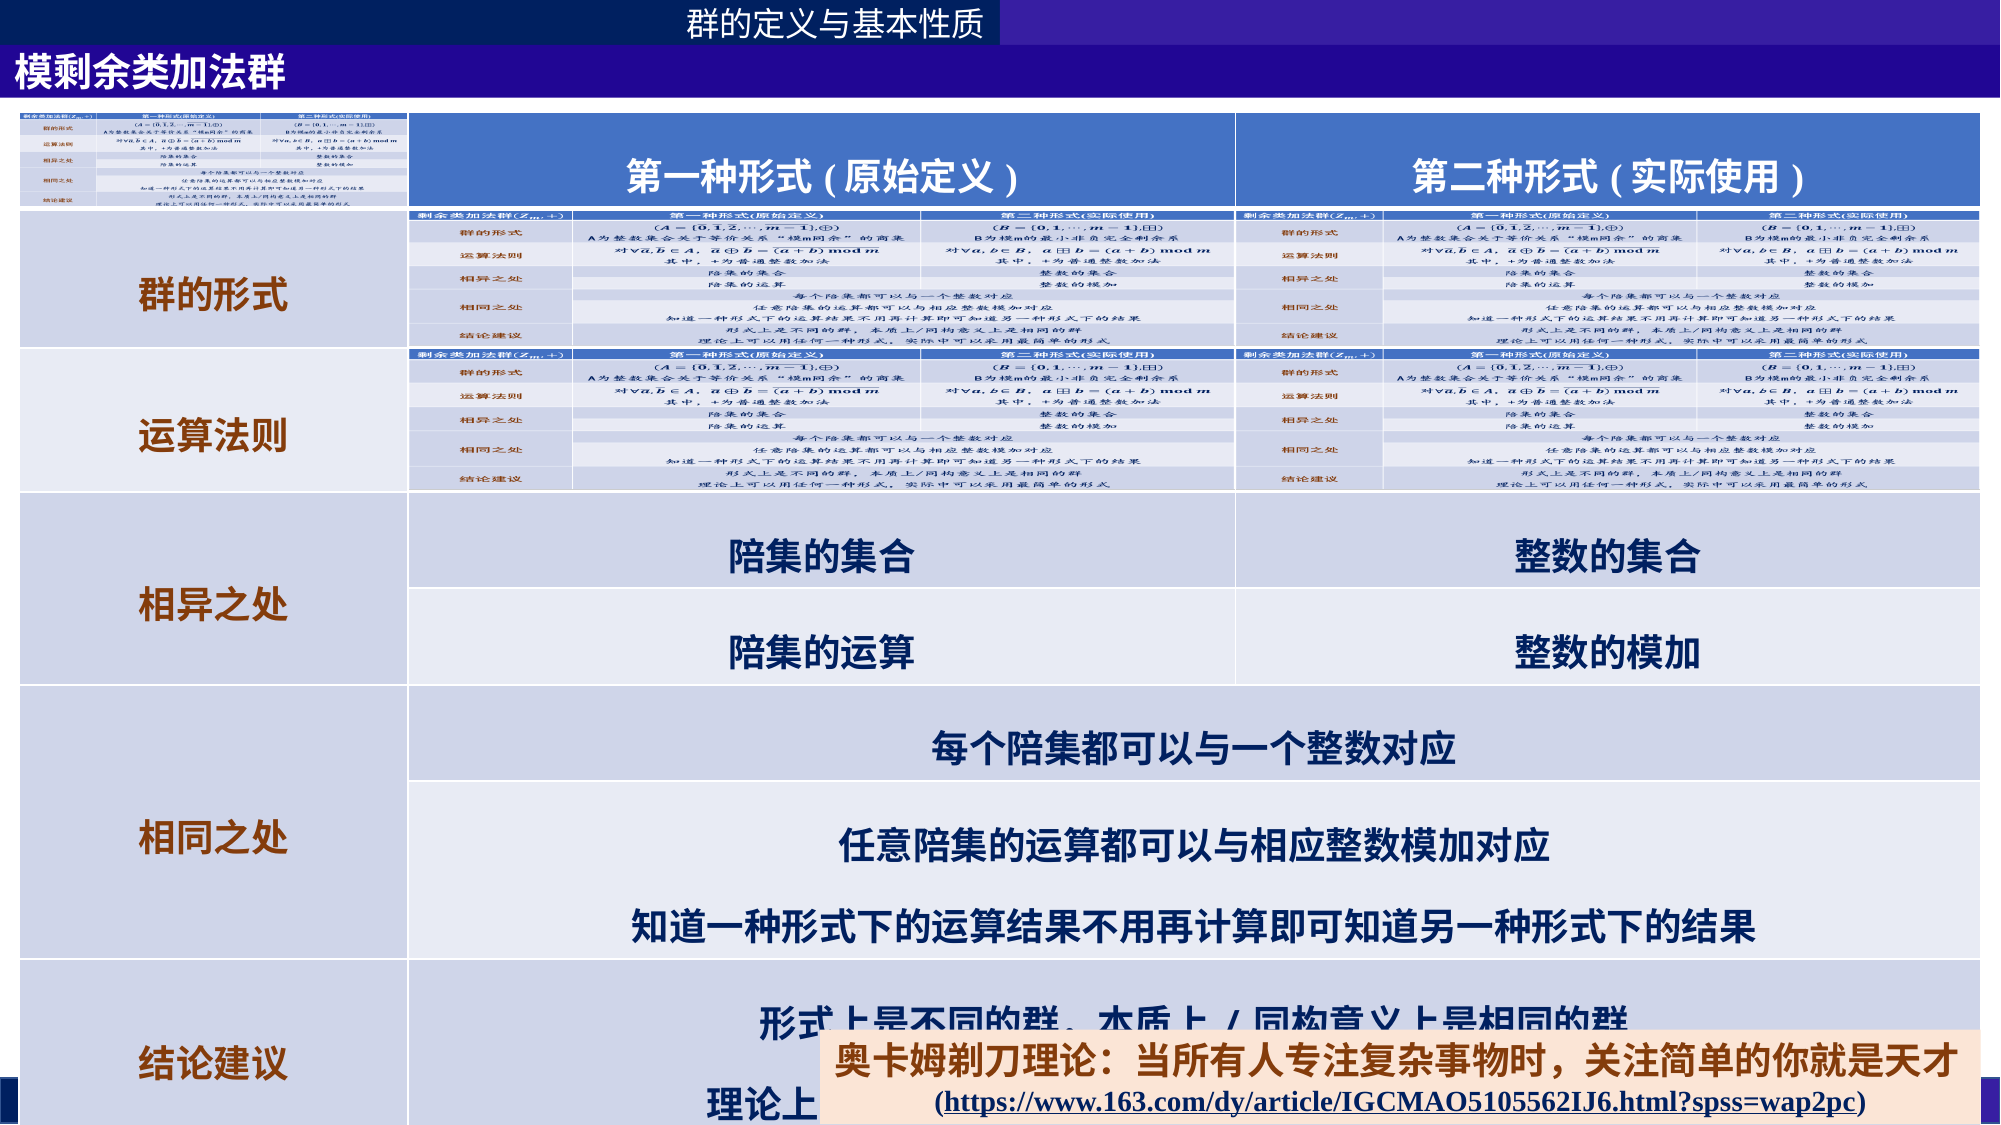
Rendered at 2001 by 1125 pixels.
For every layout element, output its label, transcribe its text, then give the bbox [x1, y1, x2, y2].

table_cell [1236, 211, 1980, 347]
table_header [20, 113, 407, 206]
table_header 第一种形式(原始定义) [409, 113, 1235, 206]
table_cell 形式上是不同的群，本质上/同构意义上是相同的群 理论上可以用任何一种形式，实际中可以采用最简单的形式 [409, 960, 1980, 1125]
text_box 2024年3月 6/39 [1981, 1077, 2000, 1124]
table_cell [409, 211, 1235, 347]
table_cell 运算法则 [20, 349, 407, 491]
table_cell 每个陪集都可以与一个整数对应 [409, 686, 1980, 780]
table_cell 任意陪集的运算都可以与相应整数模加对应 知道一种形式下的运算结果不用再计算即可知道另一种形式下的结果 [409, 782, 1980, 958]
table_cell 相同之处 [20, 686, 407, 958]
table_cell 相异之处 [20, 493, 407, 684]
table_header 第二种形式(实际使用) [1236, 113, 1980, 206]
table_cell 整数的集合 [1236, 493, 1980, 587]
table_cell [1236, 349, 1980, 491]
table_cell 整数的模加 [1236, 589, 1980, 684]
table_cell 陪集的运算 [409, 589, 1235, 684]
table_cell [409, 349, 1235, 491]
text_box [999, 0, 2000, 44]
text_box 奥卡姆剃刀理论：当所有人专注复杂事物时，关注简单的你就是天才(https://www.163.com/dy/article/IGCMAO5105562IJ6.html?spss=wap2pc) [820, 1029, 1981, 1125]
table_cell 陪集的集合 [409, 493, 1235, 587]
text_box 代数结构 [0, 1077, 18, 1124]
table_cell 结论建议 [20, 960, 407, 1125]
text_box 群的定义与基本性质 [0, 0, 999, 44]
table_cell 群的形式 [20, 211, 407, 347]
